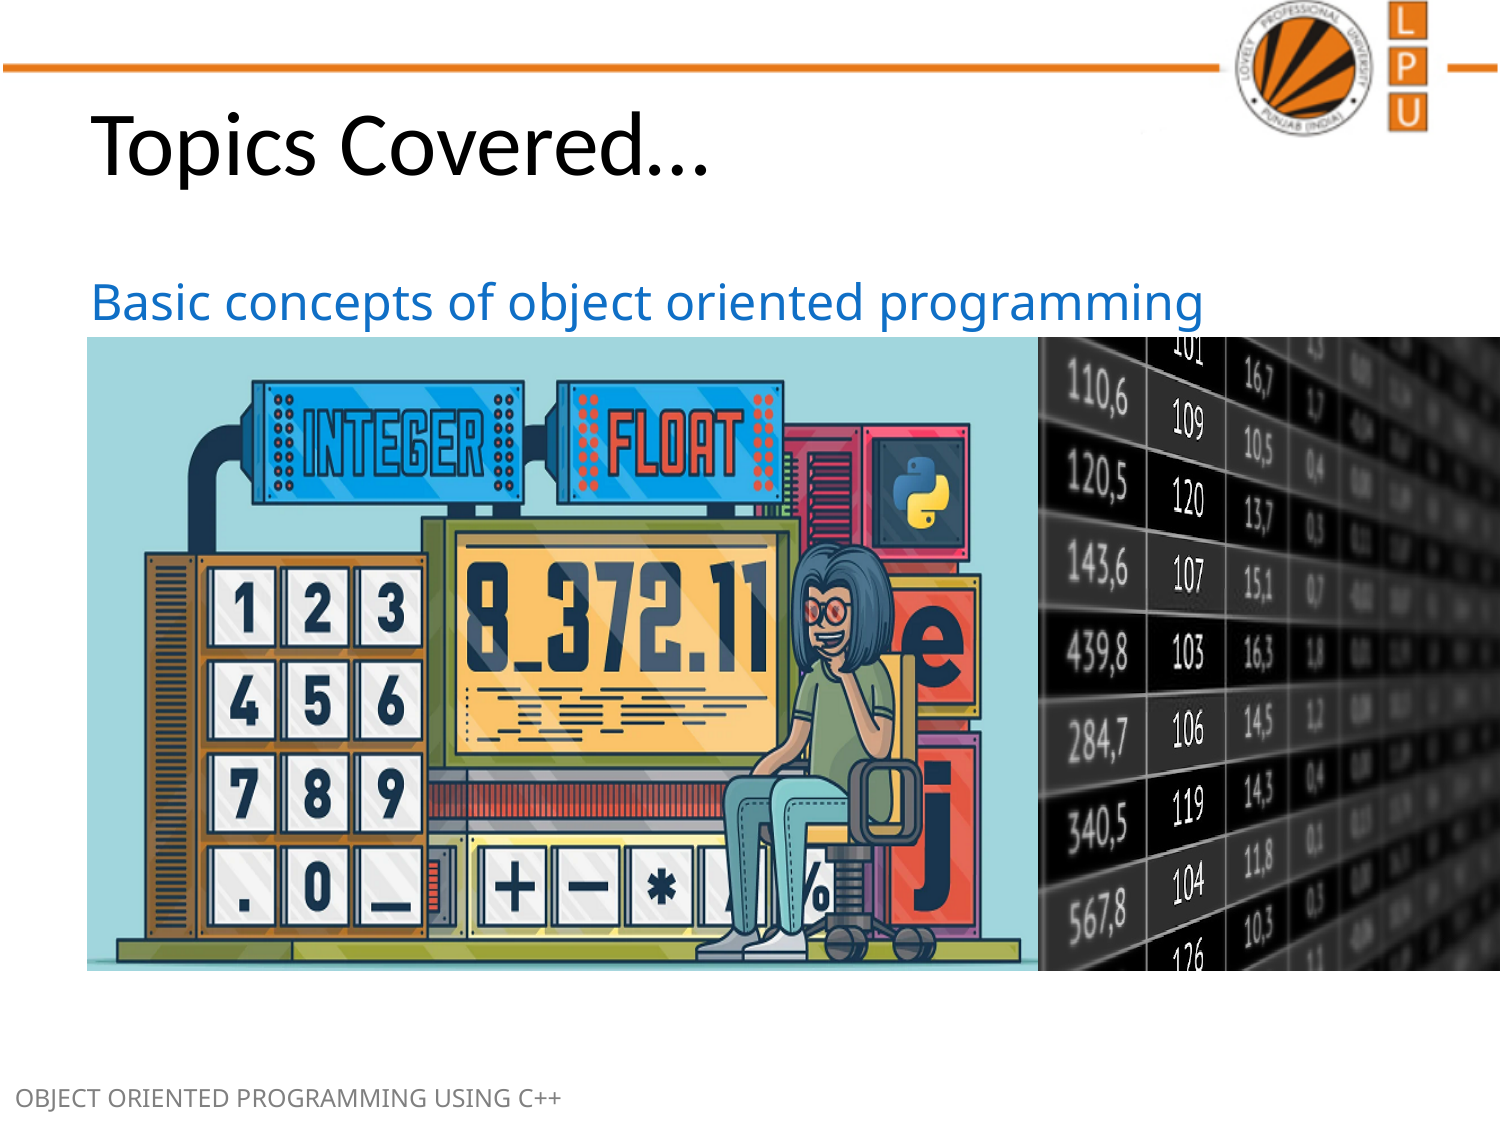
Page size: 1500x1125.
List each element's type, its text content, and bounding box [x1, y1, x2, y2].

picture [86, 337, 1500, 972]
picture [3, 0, 1500, 155]
list Basic concepts of object oriented programming [75, 262, 1425, 1005]
title Topics Covered… [75, 45, 1425, 233]
